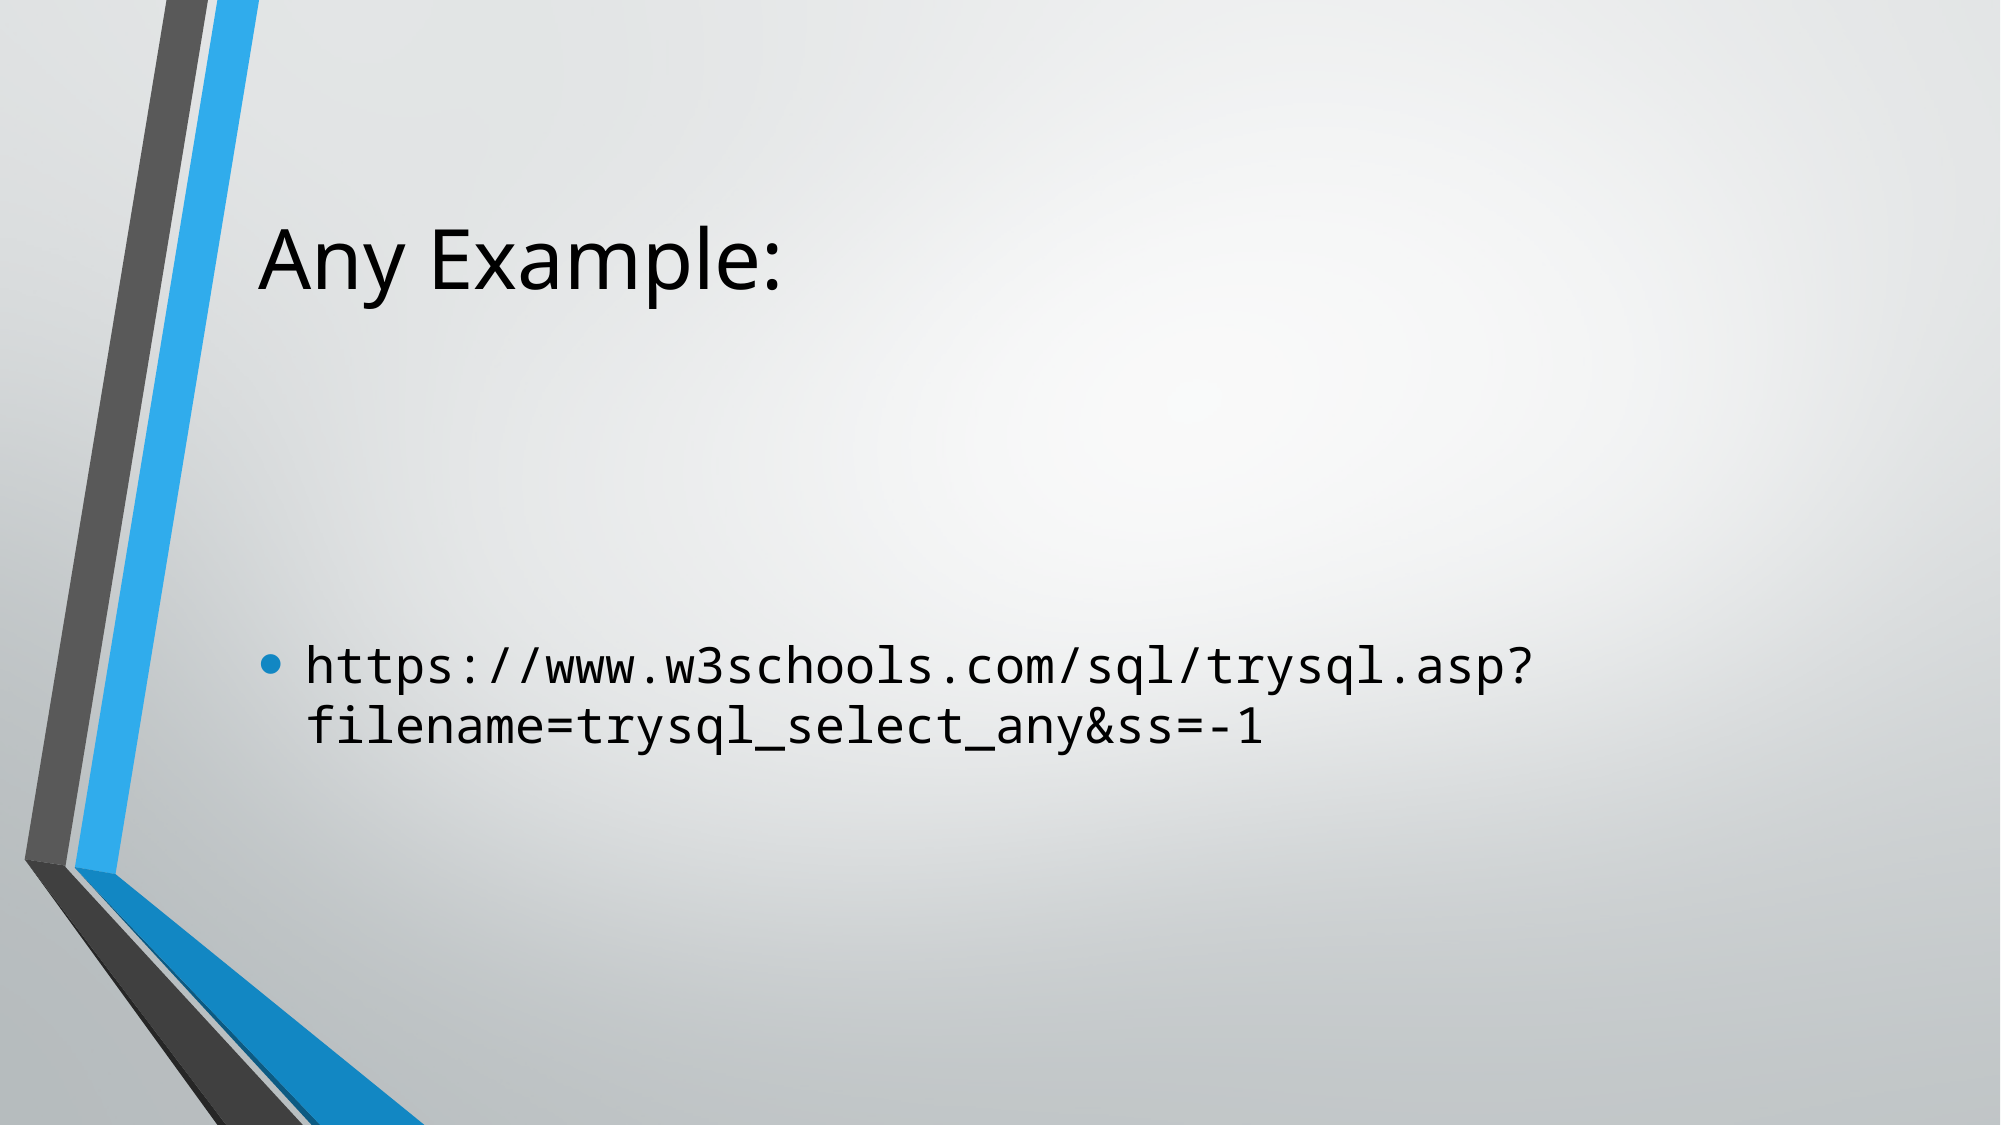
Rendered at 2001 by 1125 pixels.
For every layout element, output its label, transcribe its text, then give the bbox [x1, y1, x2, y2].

list https://www.w3schools.com/sql/trysql.asp?filename=trysql_select_any&ss=-1 [243, 437, 1887, 950]
title Any Example: [243, 112, 1887, 400]
